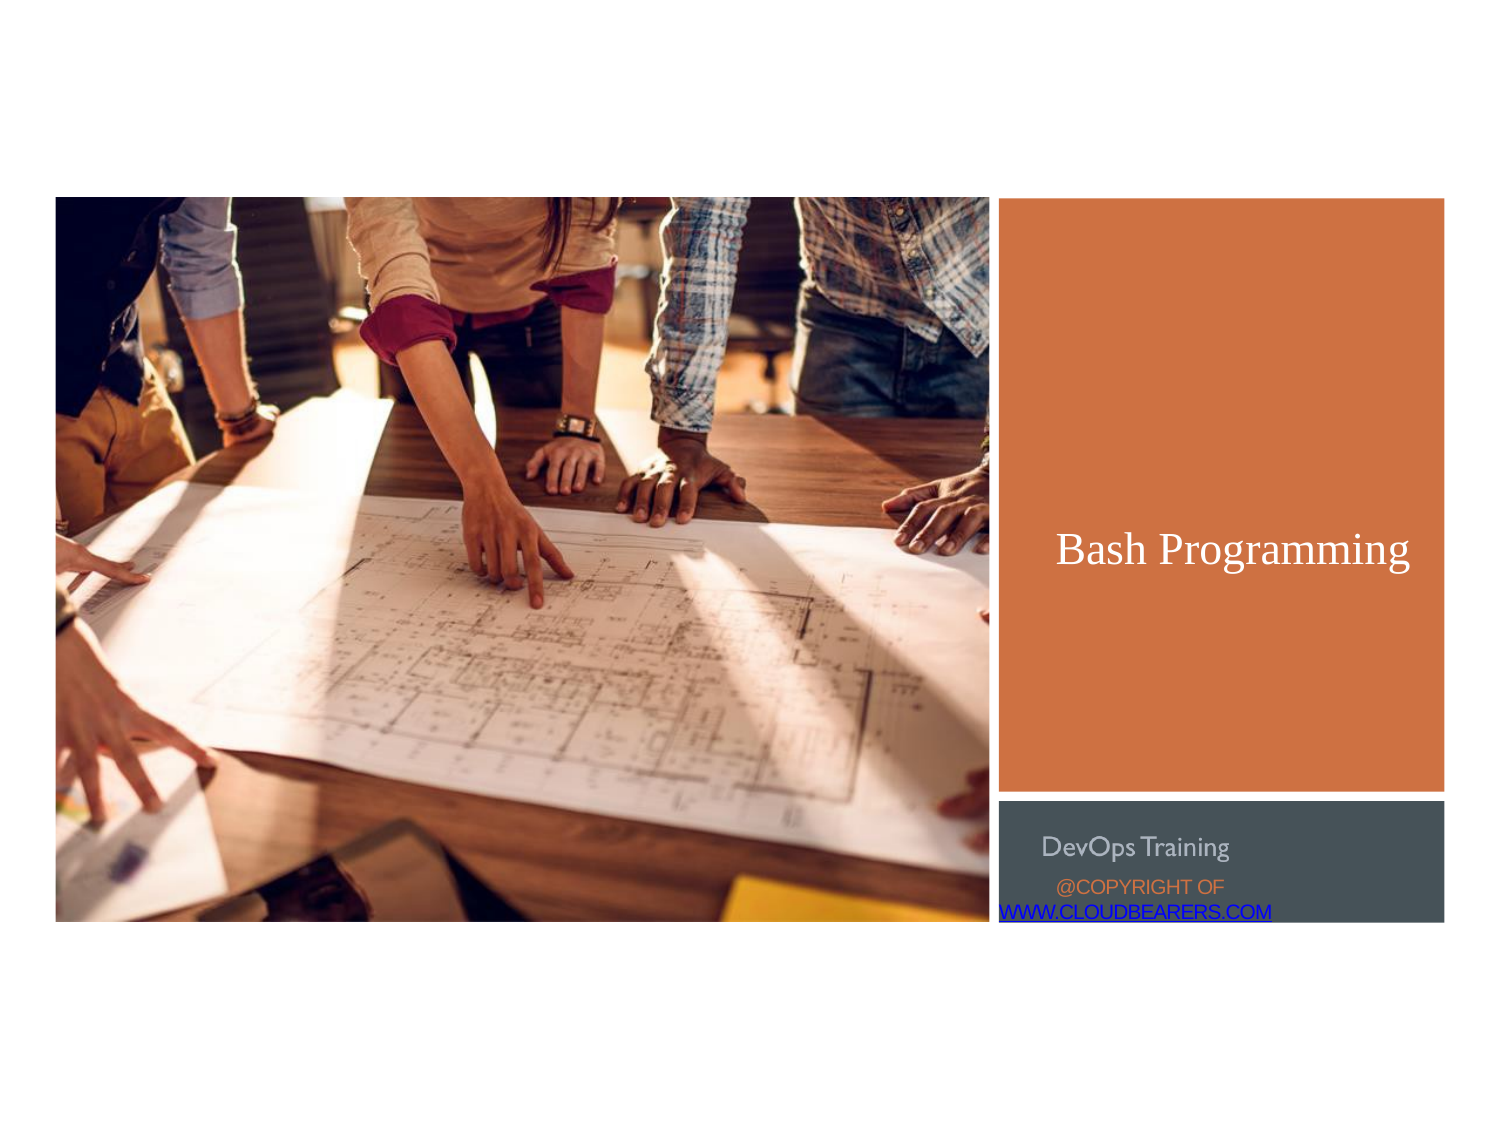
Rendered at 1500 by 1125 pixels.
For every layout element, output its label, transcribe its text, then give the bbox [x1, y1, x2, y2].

text_box @COPYRIGHT OF WWW.CLOUDBEARERS.COM [998, 873, 1445, 924]
text_box [1043, 836, 1229, 863]
title Bash Programming [998, 197, 1445, 793]
text_box [998, 801, 1445, 873]
picture [55, 197, 990, 922]
